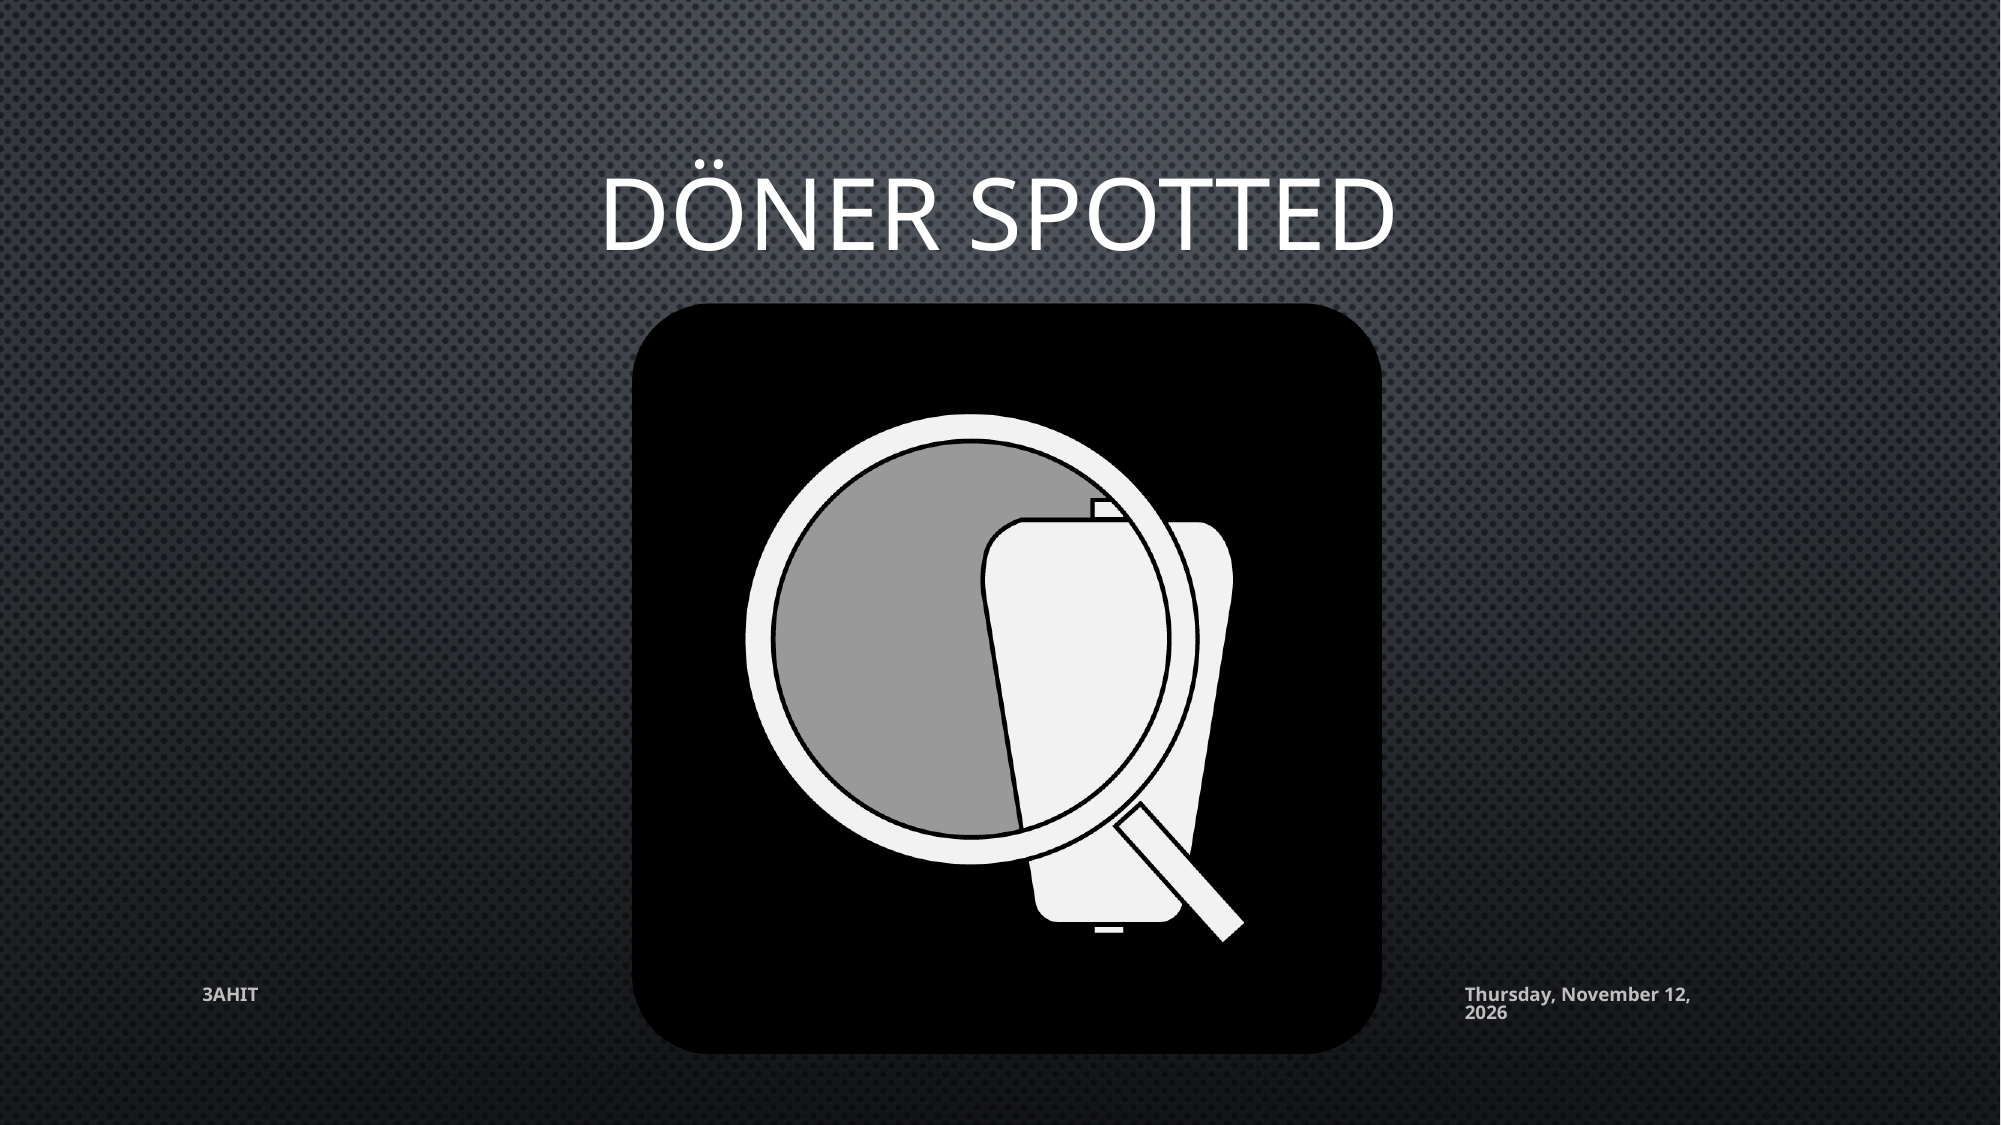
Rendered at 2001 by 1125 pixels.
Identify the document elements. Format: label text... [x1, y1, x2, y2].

footer 3AHIT [187, 965, 328, 1025]
picture [328, 274, 1767, 1084]
title Döner Spotted [287, 0, 1711, 279]
